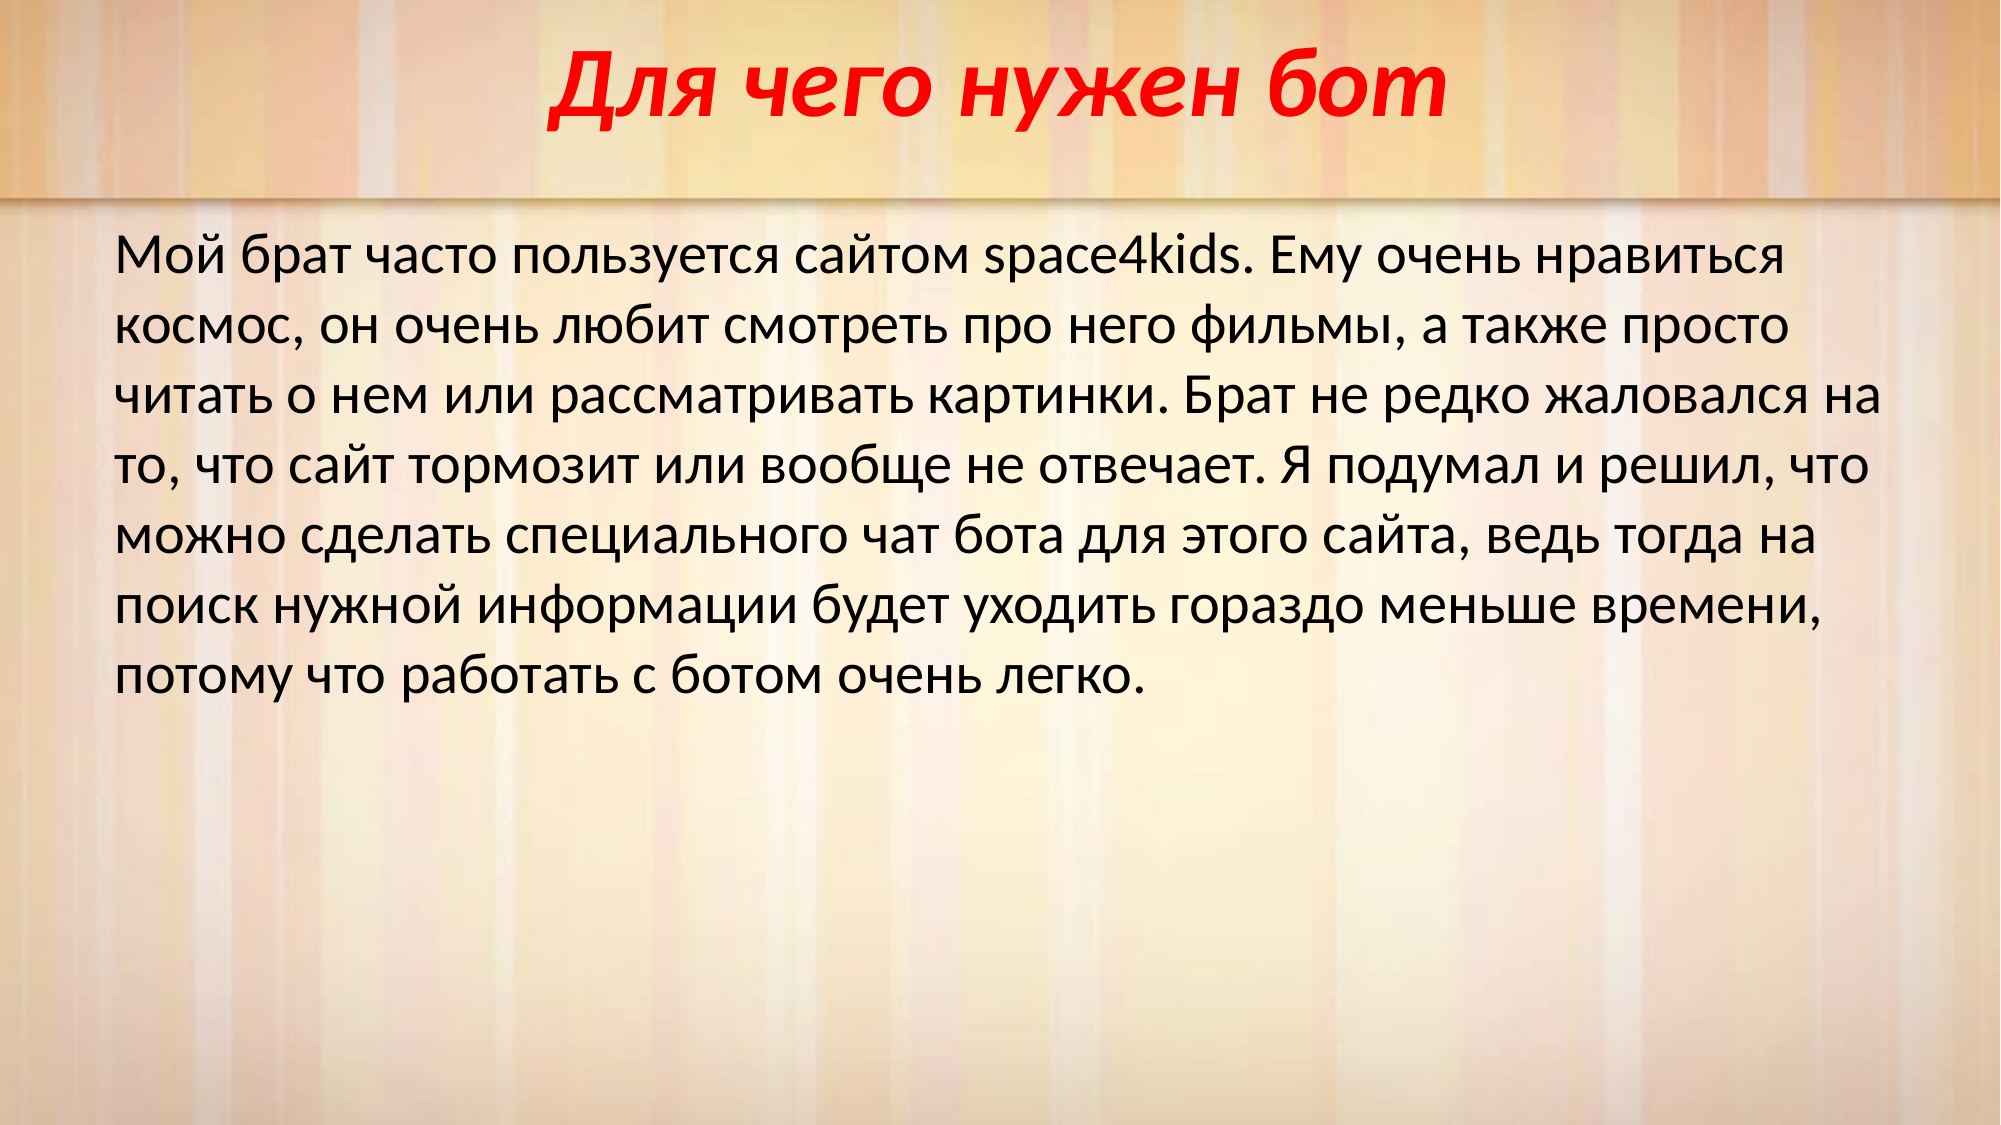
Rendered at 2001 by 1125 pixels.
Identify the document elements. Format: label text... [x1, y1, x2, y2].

list Мой брат часто пользуется сайтом space4kids. Ему очень нравиться космос, он очень любит смотреть про него фильмы, а также просто читать о нем или рассматривать картинки. Брат не редко жаловался на то, что сайт тормозит или вообще не отвечает. Я подумал и решил, что можно сделать специального чат бота для этого сайта, ведь тогда на поиск нужной информации будет уходить гораздо меньше времени, потому что работать с ботом очень легко. [99, 207, 1900, 1100]
picture [0, 0, 2001, 1125]
title Для чего нужен бот [99, 9, 1900, 145]
